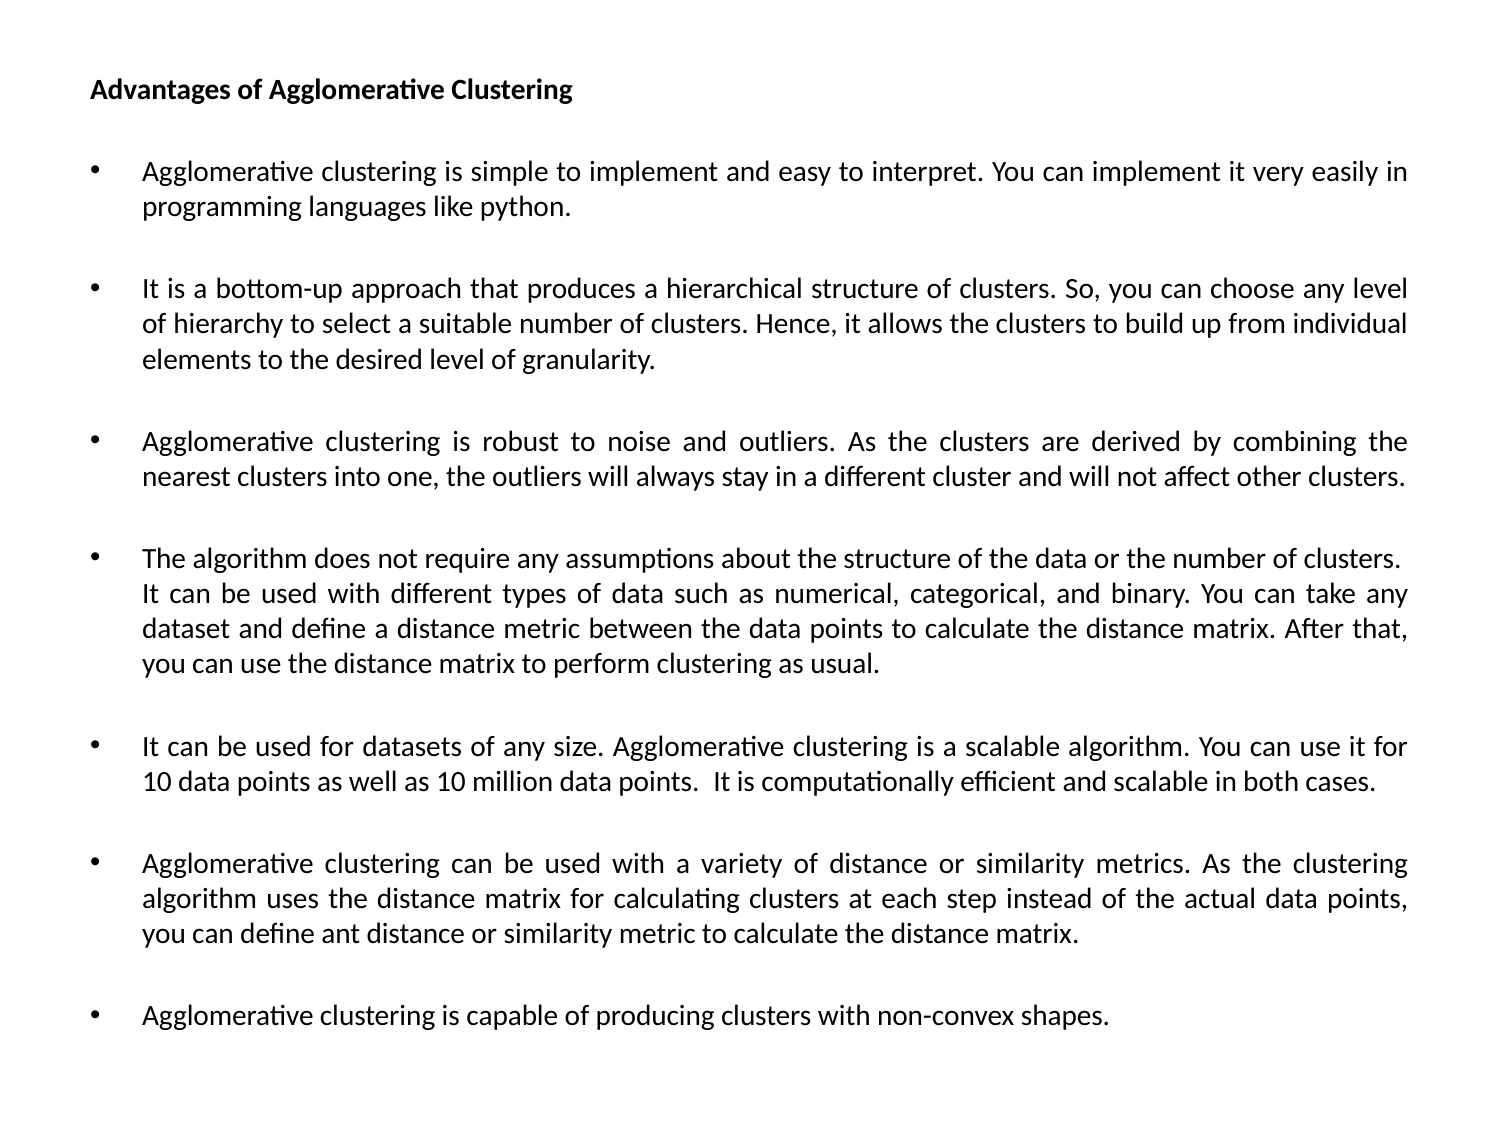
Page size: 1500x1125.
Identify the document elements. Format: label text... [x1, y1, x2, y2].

list Advantages of Agglomerative Clustering Agglomerative clustering is simple to implement and easy to interpret. You can implement it very easily in programming languages like python. It is a bottom-up approach that produces a hierarchical structure of clusters. So, you can choose any level of hierarchy to select a suitable number of clusters. Hence, it allows the clusters to build up from individual elements to the desired level of granularity. Agglomerative clustering is robust to noise and outliers. As the clusters are derived by combining the nearest clusters into one, the outliers will always stay in a different cluster and will not affect other clusters. The algorithm does not require any assumptions about the structure of the data or the number of clusters. It can be used with different types of data such as numerical, categorical, and binary. You can take any dataset and define a distance metric between the data points to calculate the distance matrix. After that, you can use the distance matrix to perform clustering as usual. It can be used for datasets of any size. Agglomerative clustering is a scalable algorithm. You can use it for 10 data points as well as 10 million data points. It is computationally efficient and scalable in both cases. Agglomerative clustering can be used with a variety of distance or similarity metrics. As the clustering algorithm uses the distance matrix for calculating clusters at each step instead of the actual data points, you can define ant distance or similarity metric to calculate the distance matrix. Agglomerative clustering is capable of producing clusters with non-convex shapes. [75, 62, 1425, 1063]
